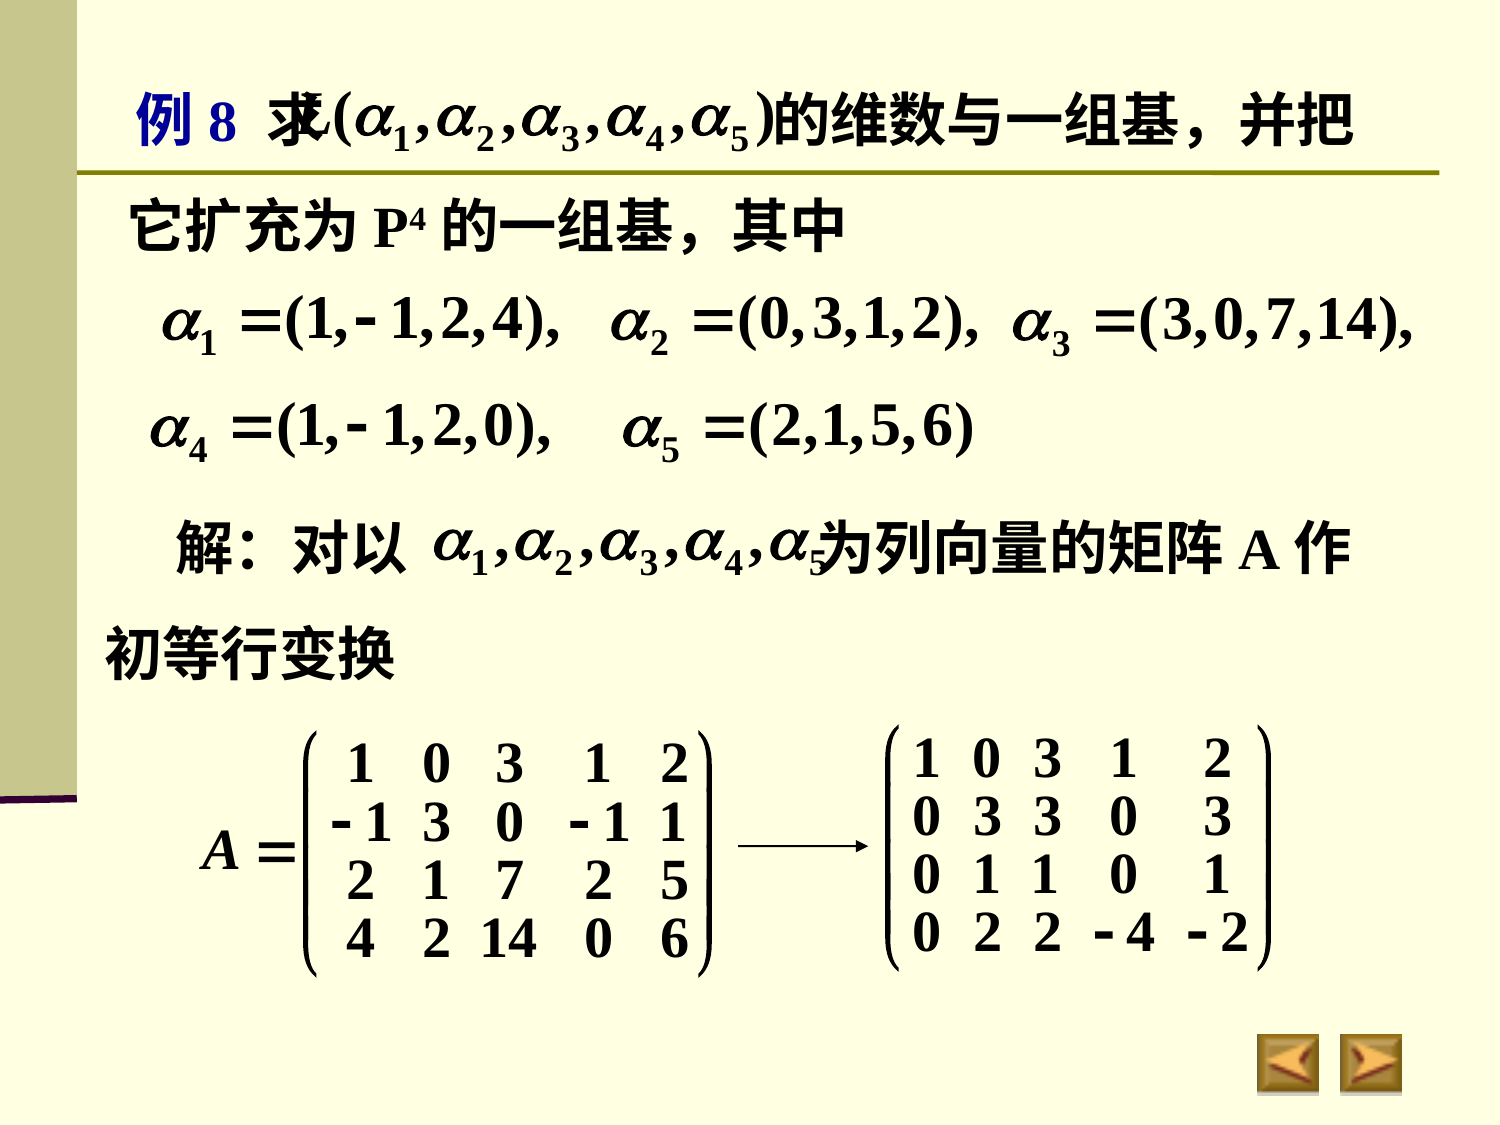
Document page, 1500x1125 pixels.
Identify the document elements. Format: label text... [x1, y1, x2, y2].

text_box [171, 503, 1357, 589]
text_box [738, 839, 869, 853]
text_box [147, 392, 555, 468]
picture [1340, 1034, 1402, 1096]
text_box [879, 721, 1283, 974]
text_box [194, 727, 722, 980]
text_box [100, 75, 1391, 161]
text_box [620, 392, 978, 468]
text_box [608, 285, 984, 362]
picture [1257, 1034, 1319, 1096]
text_box 它扩充为P4的一组基，其中 [112, 182, 1247, 267]
text_box 初等行变换 [89, 609, 411, 695]
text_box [159, 285, 564, 362]
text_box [1009, 286, 1419, 362]
